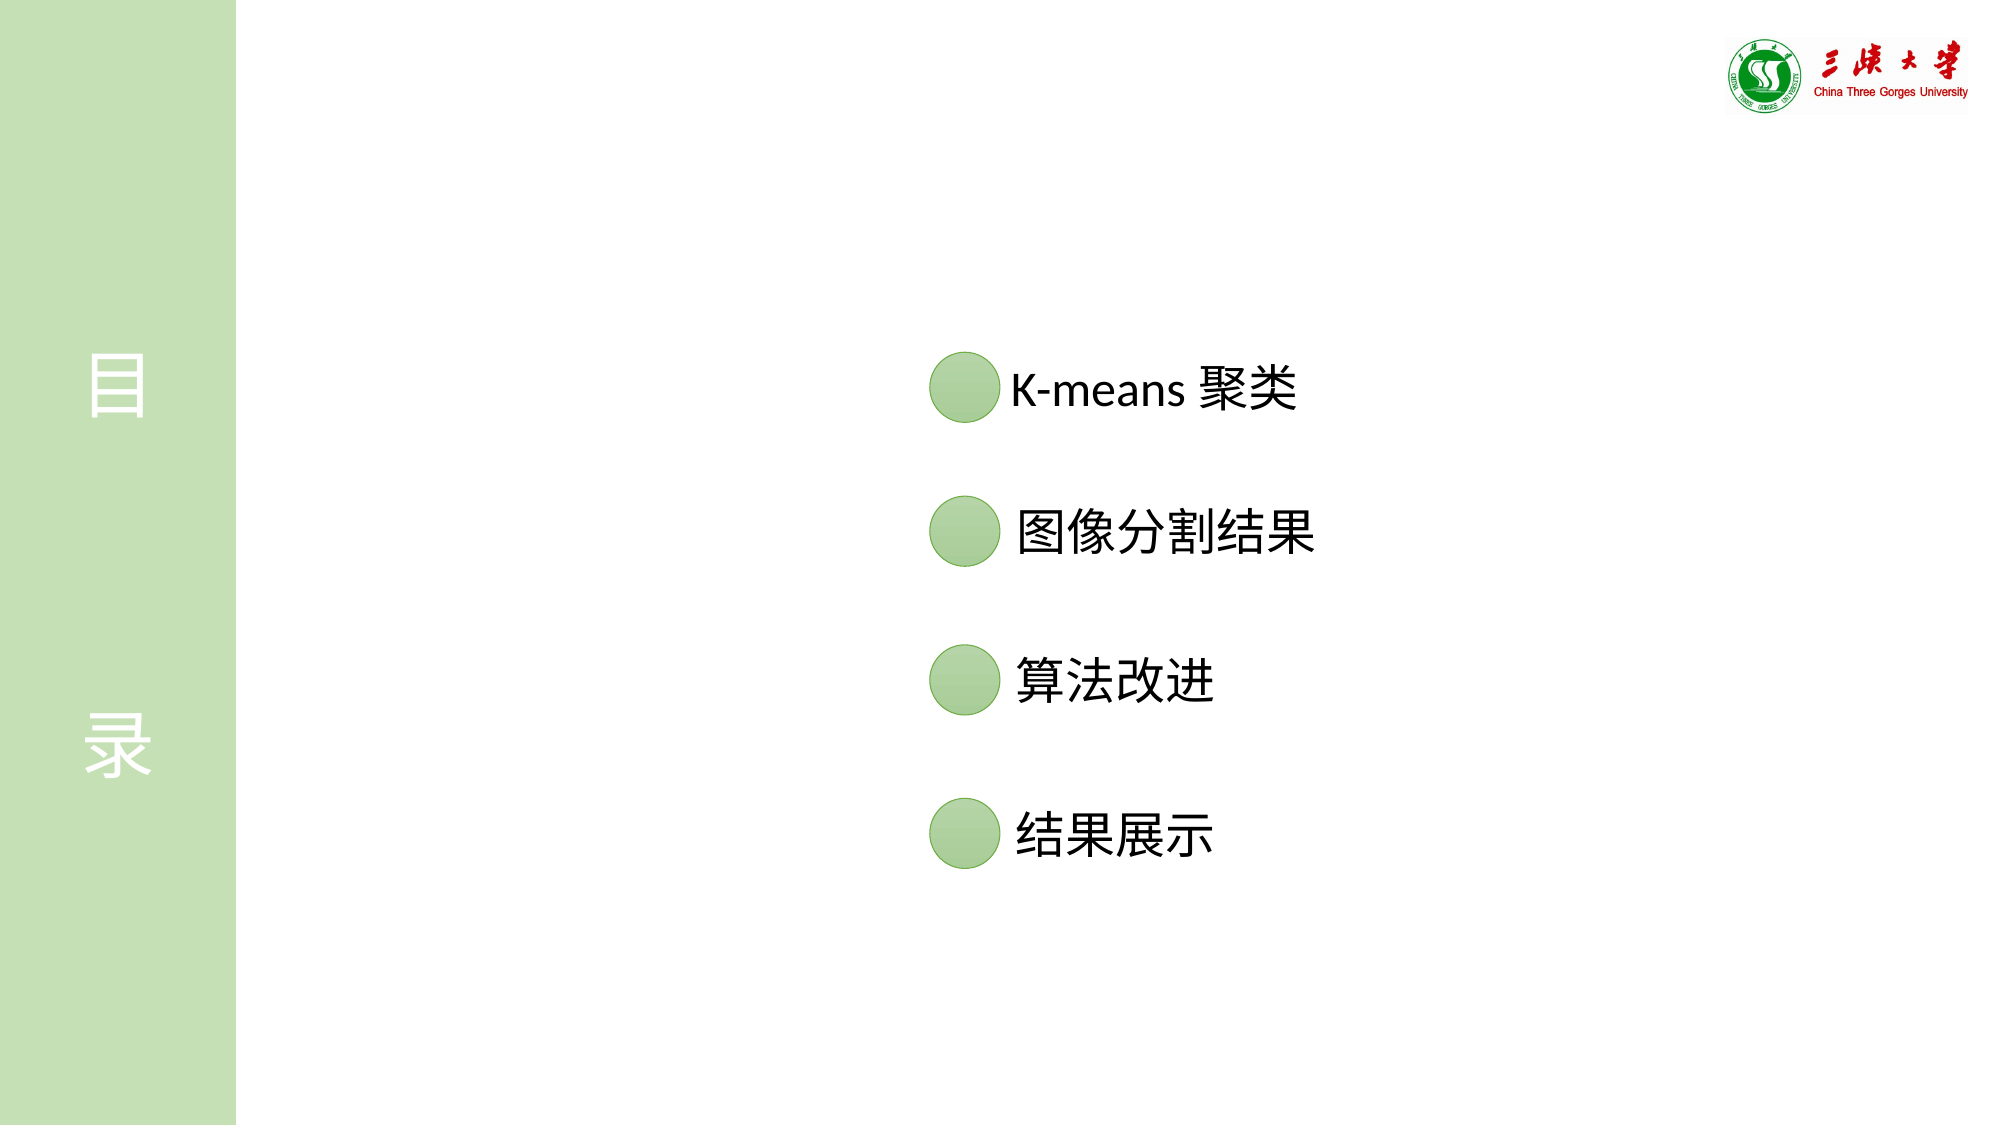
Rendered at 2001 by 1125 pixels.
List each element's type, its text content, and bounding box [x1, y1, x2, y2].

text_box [929, 796, 1232, 872]
text_box [929, 351, 996, 423]
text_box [929, 493, 1334, 570]
text_box 目 录 [0, 0, 237, 1125]
picture [1726, 37, 1968, 115]
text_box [929, 642, 1232, 718]
text_box K-means聚类 [996, 349, 1313, 425]
